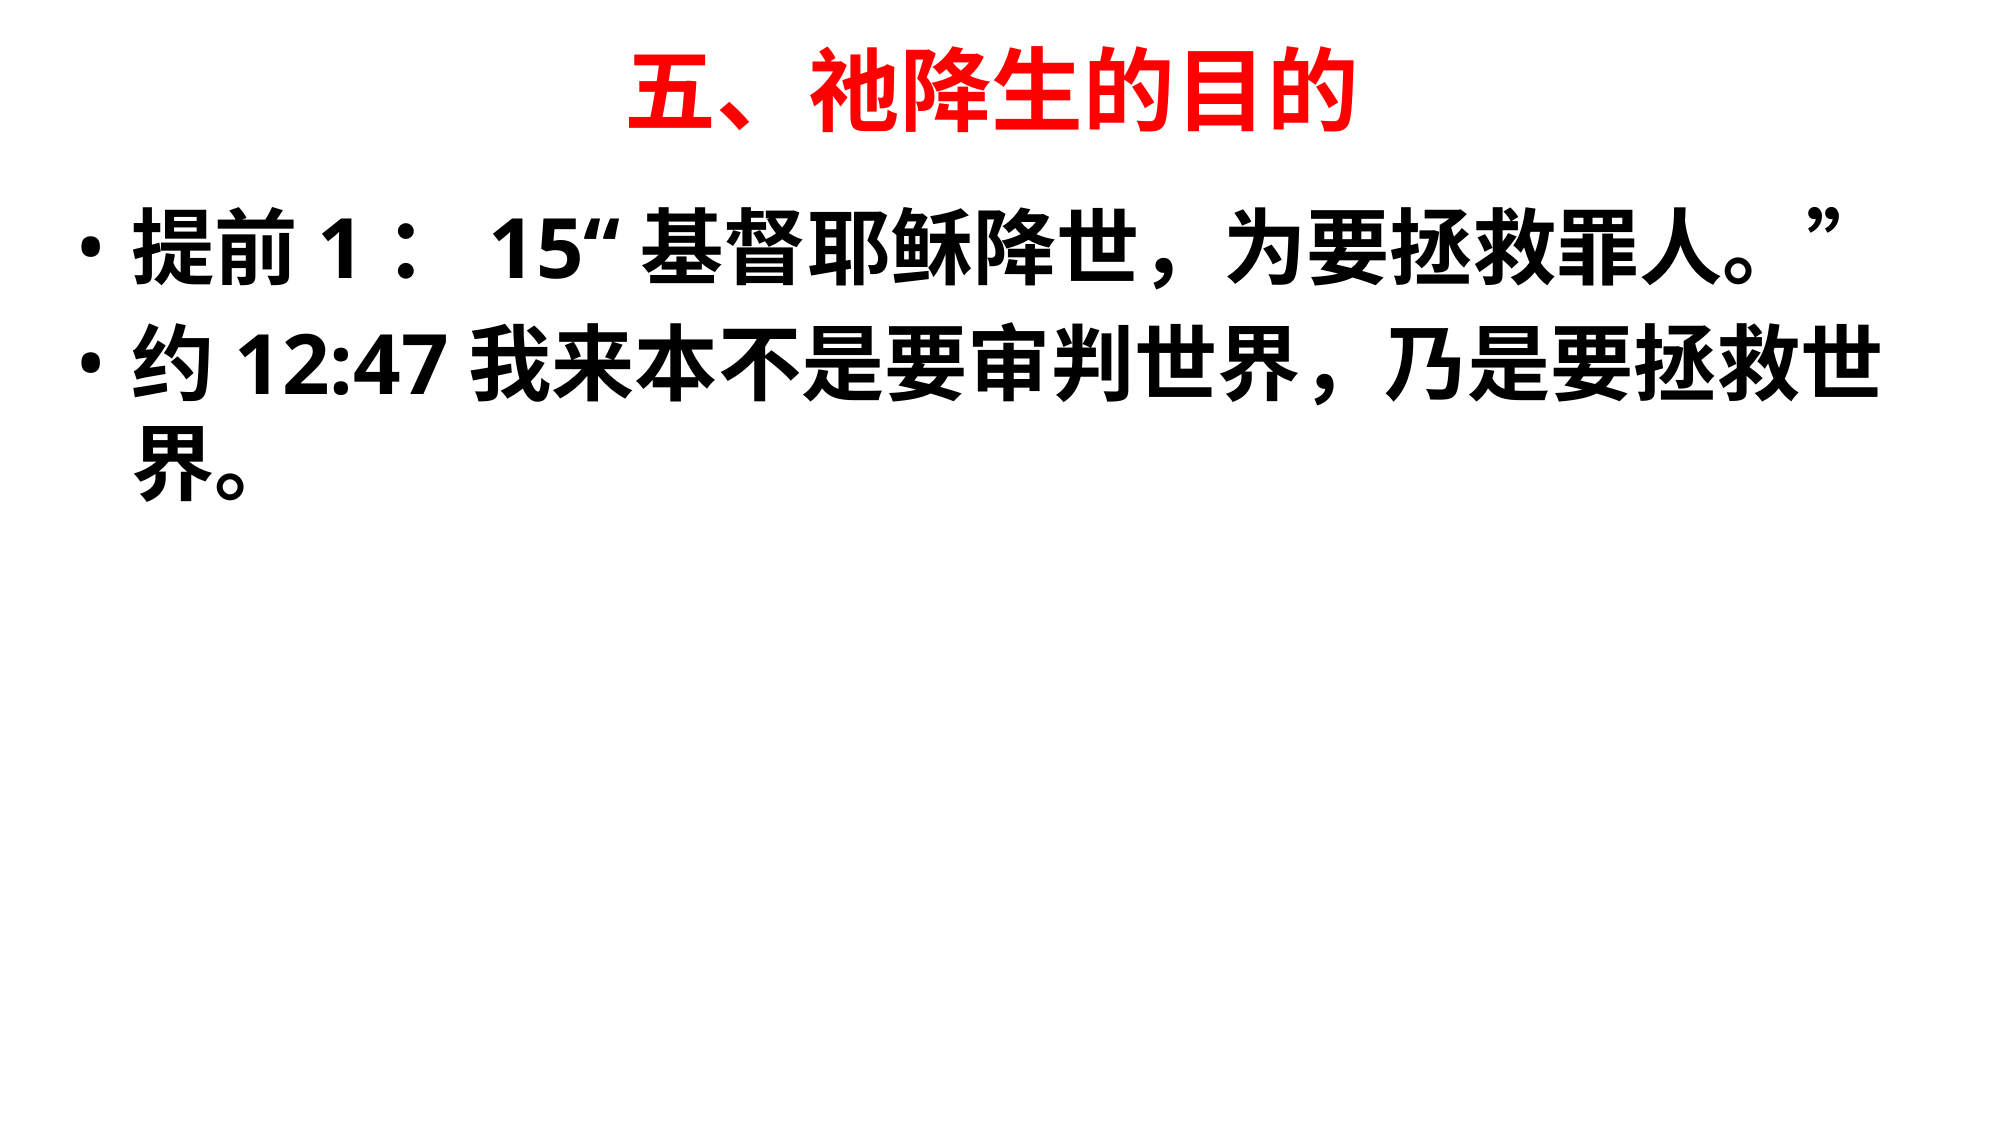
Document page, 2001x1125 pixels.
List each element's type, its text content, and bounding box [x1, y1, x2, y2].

list 提前1：15“基督耶稣降世，为要拯救罪人。” 约12:47我来本不是要审判世界，乃是要拯救世界。 [60, 187, 1955, 1102]
title 五、祂降生的目的 [324, 0, 1675, 176]
